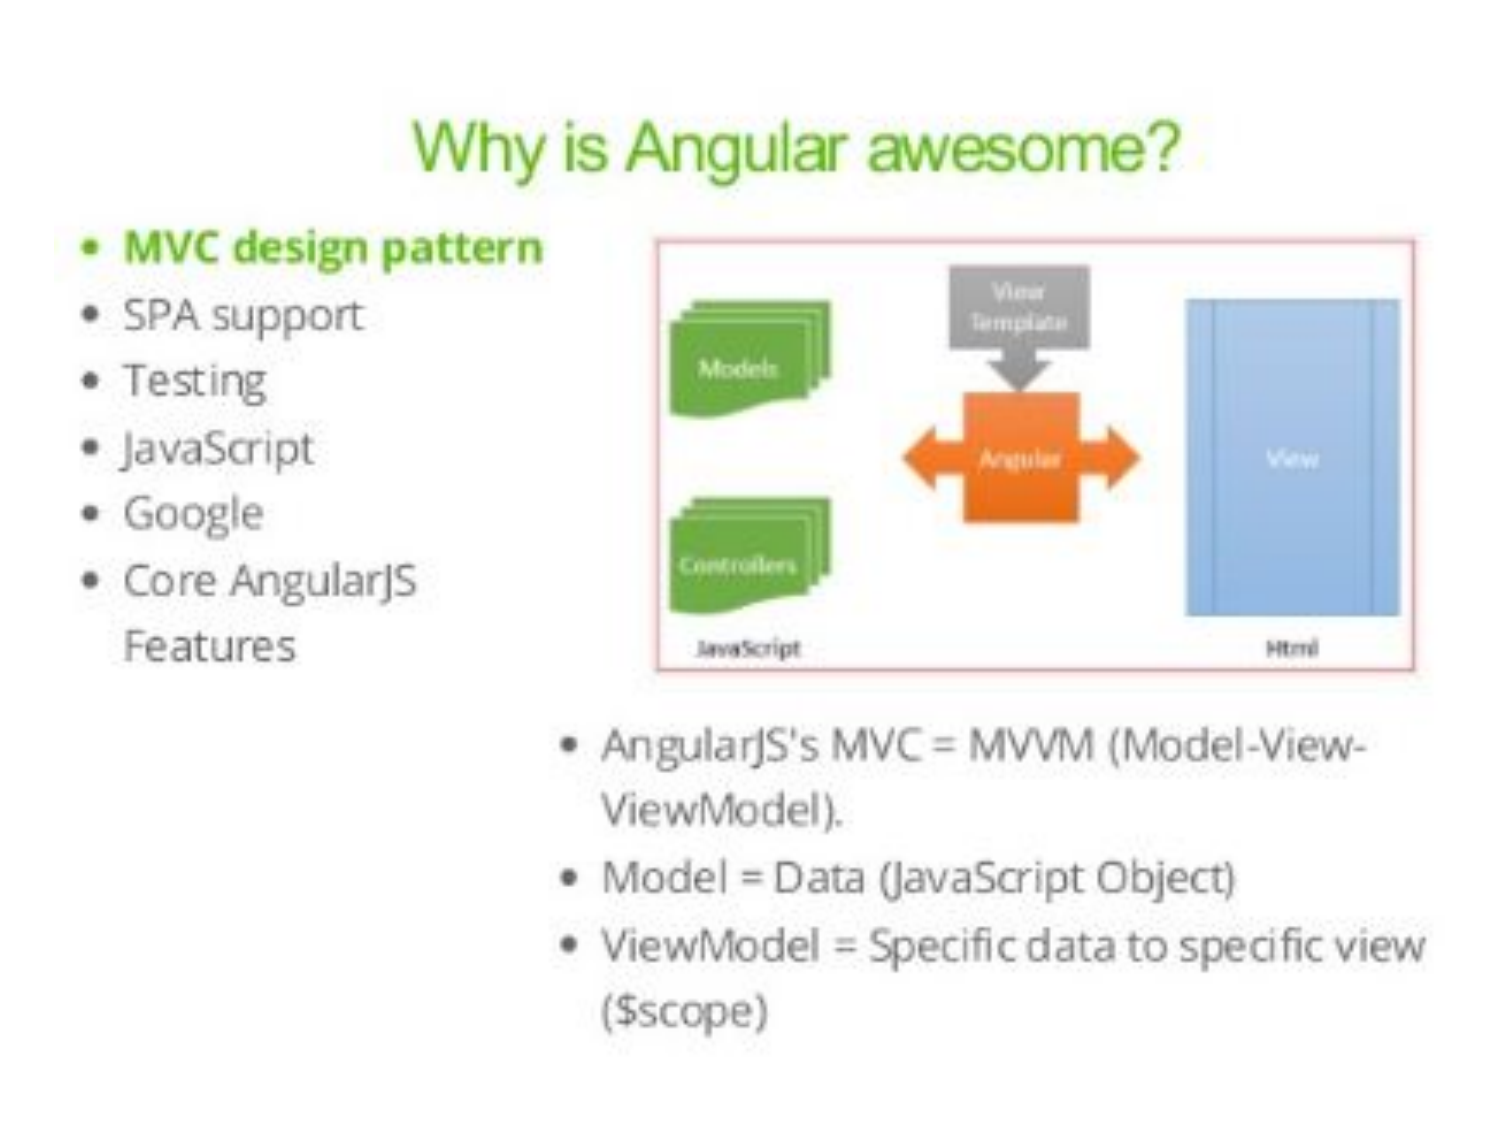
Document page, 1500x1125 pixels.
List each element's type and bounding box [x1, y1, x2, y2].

picture [53, 62, 1482, 1063]
